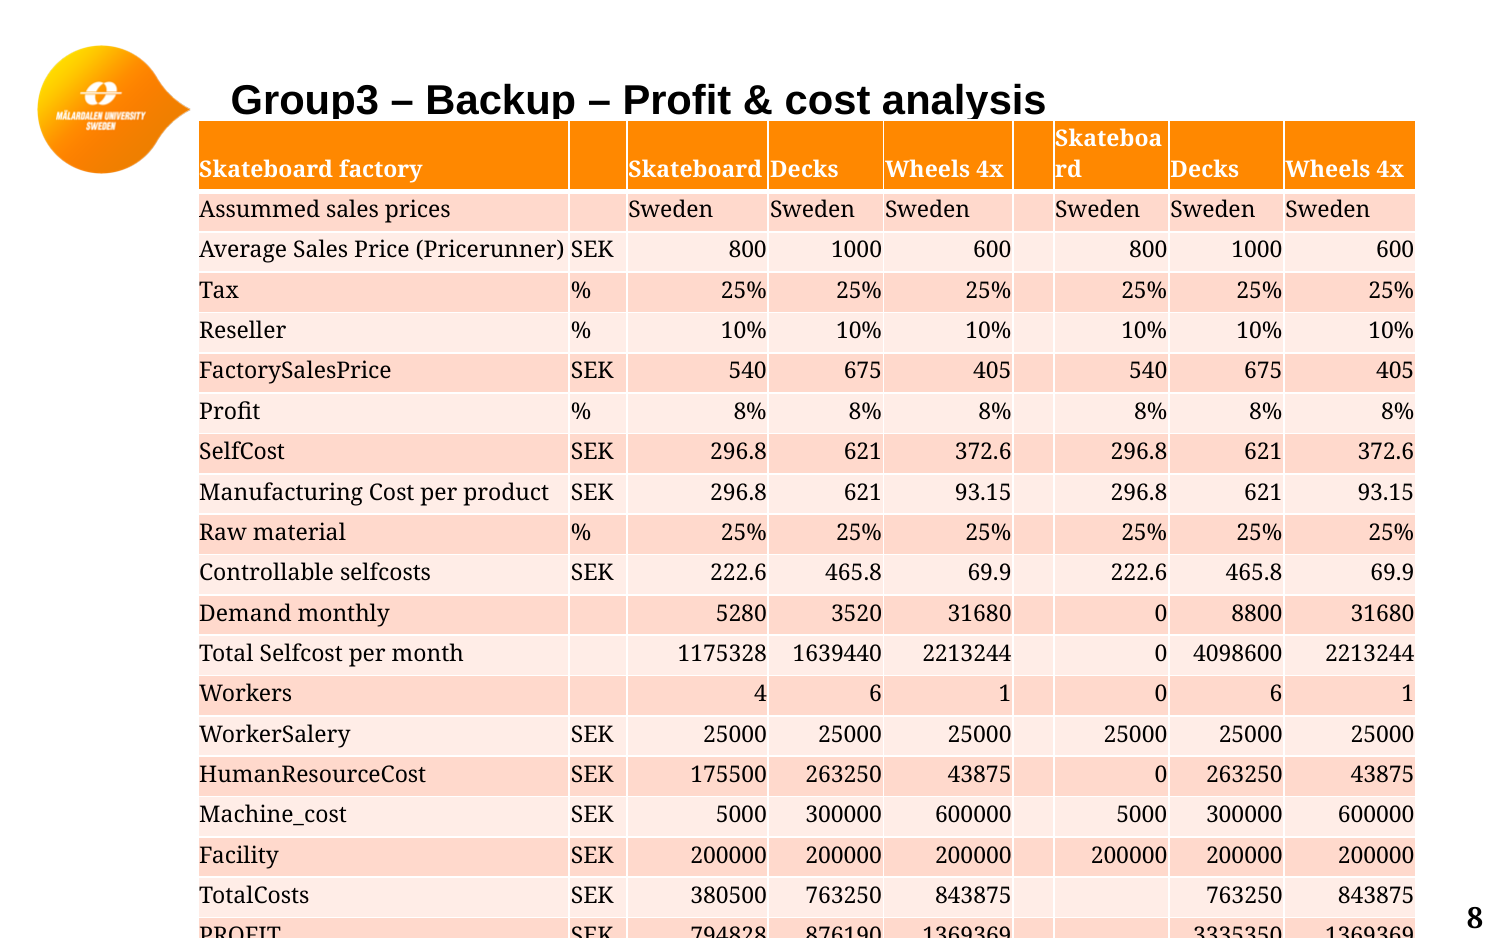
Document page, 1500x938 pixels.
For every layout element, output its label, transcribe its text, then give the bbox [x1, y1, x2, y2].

table_cell 800 [1055, 233, 1168, 271]
table_cell SelfCost [199, 434, 568, 473]
table_cell 800 [628, 233, 767, 271]
table_cell 621 [1170, 434, 1283, 473]
table_cell WorkerSalery [199, 717, 568, 755]
table_cell [1014, 717, 1053, 755]
table_cell Average Sales Price (Pricerunner) [199, 233, 568, 271]
table_cell 69.9 [1285, 555, 1415, 594]
table_cell 296.8 [628, 475, 767, 513]
table_cell [570, 676, 626, 715]
table_cell [570, 596, 626, 634]
table_cell 6 [769, 676, 883, 715]
table_cell 876190 [769, 918, 883, 938]
table_cell 25000 [1285, 717, 1415, 755]
table_cell SEK [570, 475, 626, 513]
table_cell Raw material [199, 515, 568, 554]
table_cell 1369369 [884, 918, 1012, 938]
table_cell [1014, 313, 1053, 352]
table_cell 25% [1055, 273, 1168, 312]
table_cell 222.6 [1055, 555, 1168, 594]
table_header Skateboard [628, 121, 767, 189]
table_cell TotalCosts [199, 878, 568, 917]
table_cell 5000 [628, 797, 767, 836]
table_cell [1014, 838, 1053, 876]
title Group3 – Backup – Profit & cost analysis [215, 31, 1450, 110]
table_cell FactorySalesPrice [199, 354, 568, 392]
table_cell 3335350 [1170, 918, 1283, 938]
table_cell 25% [1285, 515, 1415, 554]
table_cell 175500 [628, 757, 767, 796]
table_cell 8% [1285, 394, 1415, 433]
table_cell 621 [769, 475, 883, 513]
table_cell 8% [1170, 394, 1283, 433]
table_header Decks [769, 121, 883, 189]
table_cell % [570, 313, 626, 352]
table_cell Facility [199, 838, 568, 876]
table_cell 8% [769, 394, 883, 433]
table_cell 5000 [1055, 797, 1168, 836]
table_cell 10% [769, 313, 883, 352]
table_cell Total Selfcost per month [199, 636, 568, 675]
table_cell Workers [199, 676, 568, 715]
table_cell Controllable selfcosts [199, 555, 568, 594]
table_cell 600000 [1285, 797, 1415, 836]
table_cell [1014, 636, 1053, 675]
table_header Wheels 4x [884, 121, 1012, 189]
table_header Skateboard [1055, 121, 1168, 189]
table_cell [1014, 918, 1053, 938]
table_cell 1 [1285, 676, 1415, 715]
table_cell 794828 [628, 918, 767, 938]
table_cell 0 [1055, 596, 1168, 634]
table_cell Sweden [1170, 194, 1283, 231]
table_cell 25% [1170, 515, 1283, 554]
table_cell SEK [570, 717, 626, 755]
table_cell SEK [570, 838, 626, 876]
table_cell [1014, 596, 1053, 634]
table_cell Profit [199, 394, 568, 433]
table_cell 200000 [1170, 838, 1283, 876]
table_cell 1000 [769, 233, 883, 271]
table_cell 405 [1285, 354, 1415, 392]
table_header [570, 121, 626, 189]
table_cell SEK [570, 354, 626, 392]
table_cell 600 [884, 233, 1012, 271]
table_cell [1014, 434, 1053, 473]
table_cell Manufacturing Cost per product [199, 475, 568, 513]
table_cell 8% [884, 394, 1012, 433]
table_cell 763250 [1170, 878, 1283, 917]
table_cell 25% [1055, 515, 1168, 554]
table_cell 843875 [1285, 878, 1415, 917]
table_cell 200000 [1285, 838, 1415, 876]
table_cell 300000 [769, 797, 883, 836]
table_cell [1014, 757, 1053, 796]
table_cell 25% [628, 515, 767, 554]
table_cell 621 [769, 434, 883, 473]
table_cell 263250 [769, 757, 883, 796]
table_cell SEK [570, 434, 626, 473]
table_cell 372.6 [884, 434, 1012, 473]
table_cell 4098600 [1170, 636, 1283, 675]
table_cell 200000 [884, 838, 1012, 876]
table_cell [1014, 878, 1053, 917]
table_cell 200000 [769, 838, 883, 876]
table_cell 540 [628, 354, 767, 392]
table_cell 31680 [1285, 596, 1415, 634]
table_cell 2213244 [1285, 636, 1415, 675]
table_cell Sweden [1285, 194, 1415, 231]
table_cell [1014, 555, 1053, 594]
table_cell SEK [570, 878, 626, 917]
table_cell 263250 [1170, 757, 1283, 796]
table_cell 1639440 [769, 636, 883, 675]
picture [37, 45, 191, 174]
table_cell 25% [628, 273, 767, 312]
table_cell 10% [1285, 313, 1415, 352]
table_cell [1014, 515, 1053, 554]
table_cell 93.15 [884, 475, 1012, 513]
table_cell 25000 [1170, 717, 1283, 755]
table_cell [1014, 475, 1053, 513]
table_cell Sweden [1055, 194, 1168, 231]
table_cell 0 [1055, 676, 1168, 715]
table_cell 200000 [628, 838, 767, 876]
table_cell 380500 [628, 878, 767, 917]
table_header Wheels 4x [1285, 121, 1415, 189]
table_cell [570, 636, 626, 675]
table_cell % [570, 394, 626, 433]
table_cell 296.8 [1055, 434, 1168, 473]
table_cell SEK [570, 918, 626, 938]
table_cell % [570, 273, 626, 312]
table_cell 25000 [1055, 717, 1168, 755]
table_cell HumanResourceCost [199, 757, 568, 796]
table_cell 10% [628, 313, 767, 352]
table_cell [1014, 676, 1053, 715]
slide_number 8 [1417, 902, 1498, 936]
table_cell 372.6 [1285, 434, 1415, 473]
table_cell Reseller [199, 313, 568, 352]
table_cell [1055, 878, 1168, 917]
table_cell 4 [628, 676, 767, 715]
table_cell 25000 [769, 717, 883, 755]
table_cell 43875 [884, 757, 1012, 796]
table_cell 8% [1055, 394, 1168, 433]
table_cell 763250 [769, 878, 883, 917]
table_cell 600 [1285, 233, 1415, 271]
table_cell 25000 [628, 717, 767, 755]
table_cell 69.9 [884, 555, 1012, 594]
table_cell 8800 [1170, 596, 1283, 634]
table_cell 222.6 [628, 555, 767, 594]
table_cell 25% [1285, 273, 1415, 312]
table_cell 43875 [1285, 757, 1415, 796]
table_cell Assummed sales prices [199, 194, 568, 231]
table_cell 1 [884, 676, 1012, 715]
table_cell 843875 [884, 878, 1012, 917]
table_cell 1175328 [628, 636, 767, 675]
table_cell 3520 [769, 596, 883, 634]
table_cell [1014, 233, 1053, 271]
table_cell 10% [1055, 313, 1168, 352]
table_cell 25% [769, 273, 883, 312]
table_cell Machine_cost [199, 797, 568, 836]
table_cell 465.8 [1170, 555, 1283, 594]
table_cell PROFIT [199, 918, 568, 938]
table_header Decks [1170, 121, 1283, 189]
table_cell [1014, 273, 1053, 312]
table_cell 25% [1170, 273, 1283, 312]
table_cell Sweden [769, 194, 883, 231]
table_cell 5280 [628, 596, 767, 634]
table_cell 296.8 [1055, 475, 1168, 513]
table_cell 2213244 [884, 636, 1012, 675]
table_cell 1000 [1170, 233, 1283, 271]
table_cell SEK [570, 233, 626, 271]
table_cell 25000 [884, 717, 1012, 755]
table_cell 540 [1055, 354, 1168, 392]
table_cell 675 [769, 354, 883, 392]
table_cell 93.15 [1285, 475, 1415, 513]
table_cell Sweden [884, 194, 1012, 231]
table_cell 10% [884, 313, 1012, 352]
table_cell 10% [1170, 313, 1283, 352]
table_cell 25% [884, 515, 1012, 554]
table_cell SEK [570, 797, 626, 836]
table_cell 621 [1170, 475, 1283, 513]
table_cell Demand monthly [199, 596, 568, 634]
table_cell 300000 [1170, 797, 1283, 836]
table_cell 8% [628, 394, 767, 433]
table_cell 25% [769, 515, 883, 554]
table_cell 0 [1055, 757, 1168, 796]
table_cell SEK [570, 757, 626, 796]
table_header Skateboard factory [199, 121, 568, 189]
table_cell 675 [1170, 354, 1283, 392]
table_cell Sweden [628, 194, 767, 231]
table_cell SEK [570, 555, 626, 594]
table_cell % [570, 515, 626, 554]
table_cell 1369369 [1285, 918, 1415, 938]
table_cell 200000 [1055, 838, 1168, 876]
table_cell 465.8 [769, 555, 883, 594]
table_cell Tax [199, 273, 568, 312]
table_cell 6 [1170, 676, 1283, 715]
table_header [1014, 121, 1053, 189]
table_cell 296.8 [628, 434, 767, 473]
table_cell [1014, 797, 1053, 836]
table_cell [1014, 194, 1053, 231]
table_cell 600000 [884, 797, 1012, 836]
table_cell [1014, 354, 1053, 392]
table_cell [1014, 394, 1053, 433]
table_cell [1055, 918, 1168, 938]
table_cell [570, 194, 626, 231]
table_cell 25% [884, 273, 1012, 312]
table_cell 405 [884, 354, 1012, 392]
table_cell 0 [1055, 636, 1168, 675]
table_cell 31680 [884, 596, 1012, 634]
